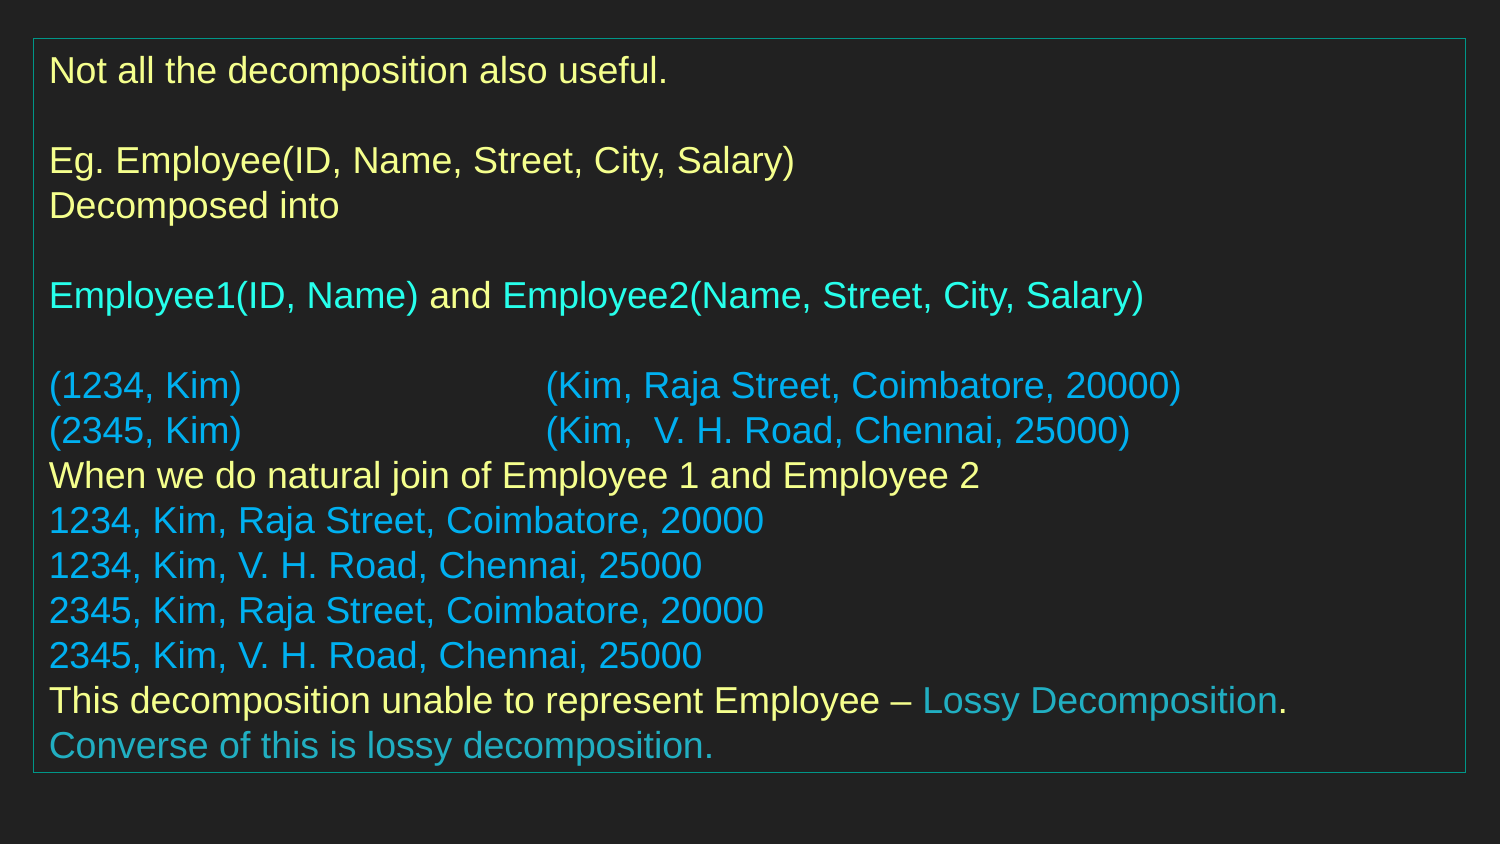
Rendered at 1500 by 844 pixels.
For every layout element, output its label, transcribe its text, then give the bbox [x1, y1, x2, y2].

text_box Not all the decomposition also useful. Eg. Employee(ID, Name, Street, City, Salary) Decomposed into Employee1(ID, Name) and Employee2(Name, Street, City, Salary) (1234, Kim) (Kim, Raja Street, Coimbatore, 20000) (2345, Kim) (Kim, V. H. Road, Chennai, 25000) When we do natural join of Employee 1 and Employee 2 1234, Kim, Raja Street, Coimbatore, 20000 1234, Kim, V. H. Road, Chennai, 25000 2345, Kim, Raja Street, Coimbatore, 20000 2345, Kim, V. H. Road, Chennai, 25000 This decomposition unable to represent Employee – Lossy Decomposition. Converse of this is lossy decomposition. [33, 38, 1466, 773]
